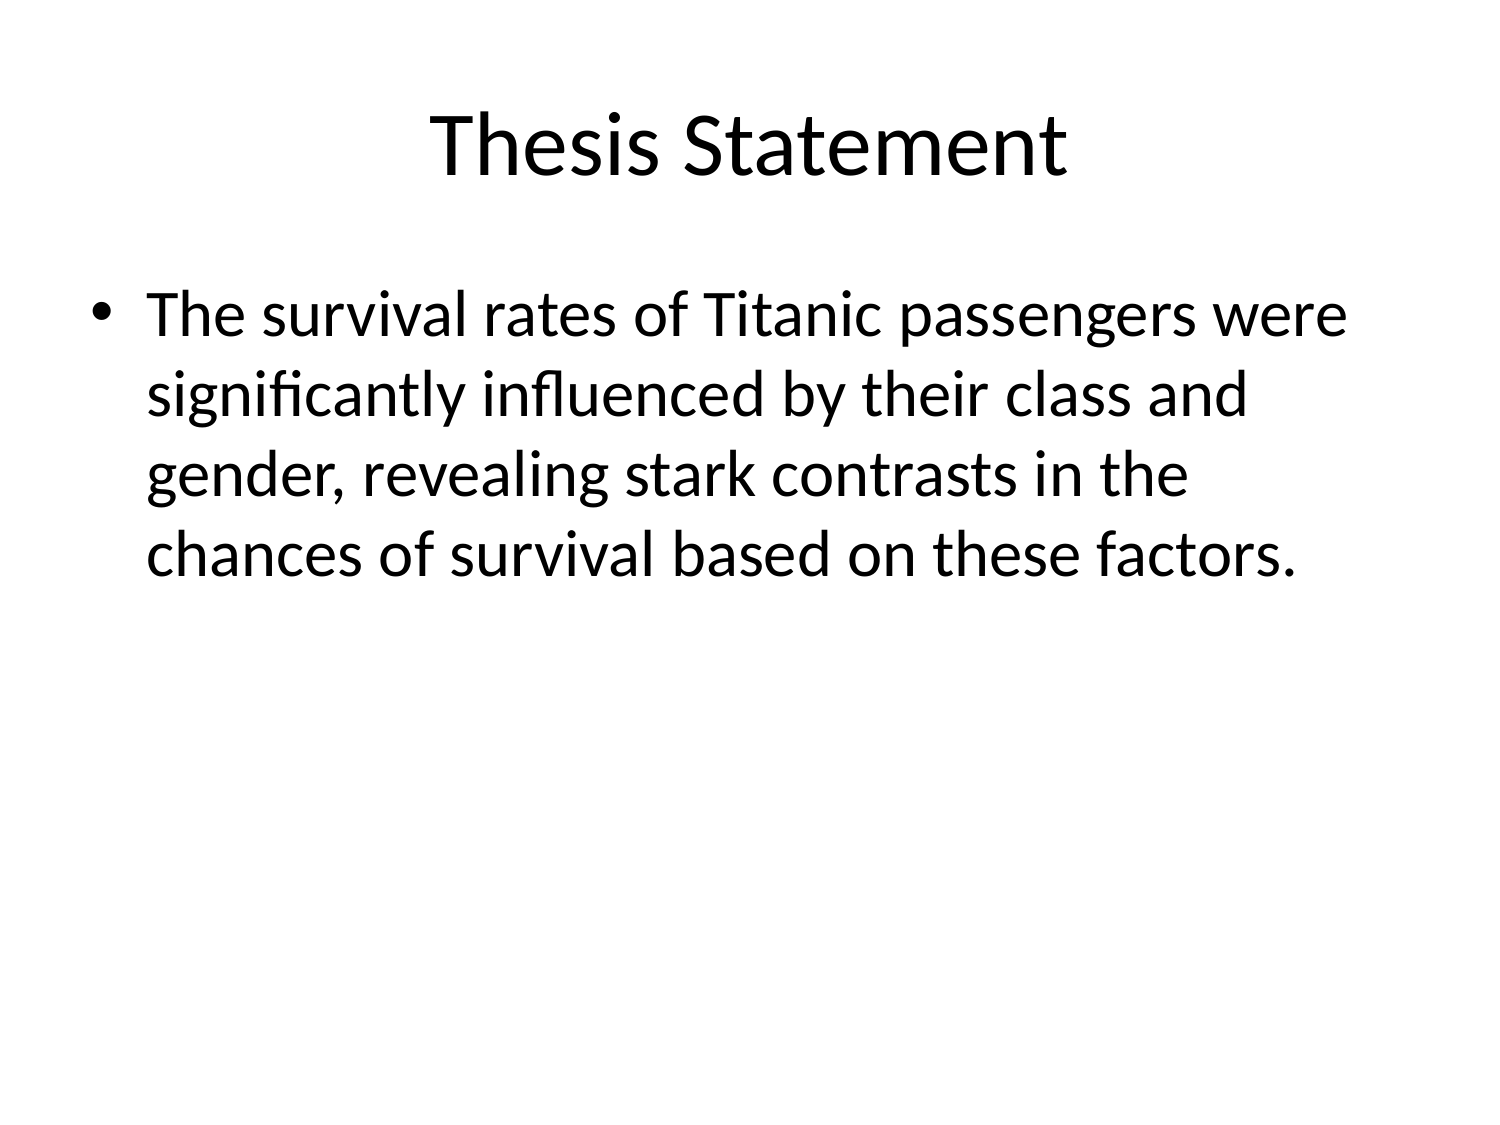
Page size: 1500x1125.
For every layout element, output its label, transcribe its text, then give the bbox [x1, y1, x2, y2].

list The survival rates of Titanic passengers were significantly influenced by their class and gender, revealing stark contrasts in the chances of survival based on these factors. [75, 262, 1425, 1005]
title Thesis Statement [75, 45, 1425, 233]
